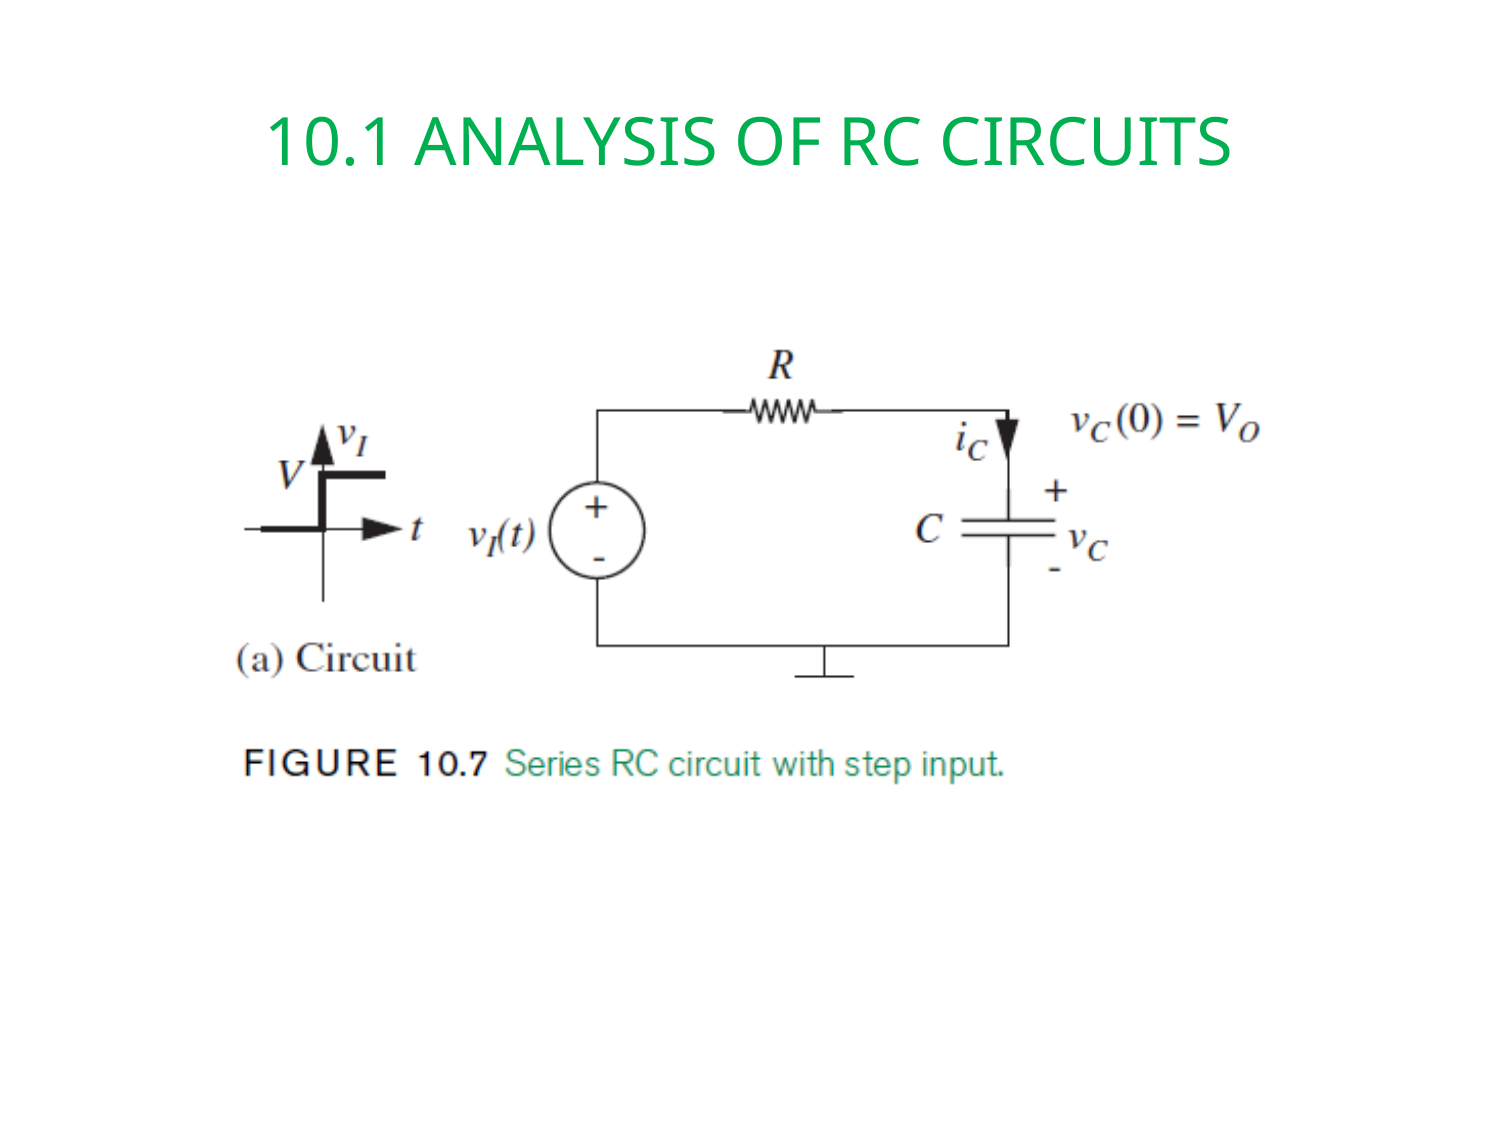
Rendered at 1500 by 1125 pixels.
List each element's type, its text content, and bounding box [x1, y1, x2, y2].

title 10.1 ANALYSIS OF RC CIRCUITS [75, 45, 1425, 233]
picture [203, 327, 1278, 803]
